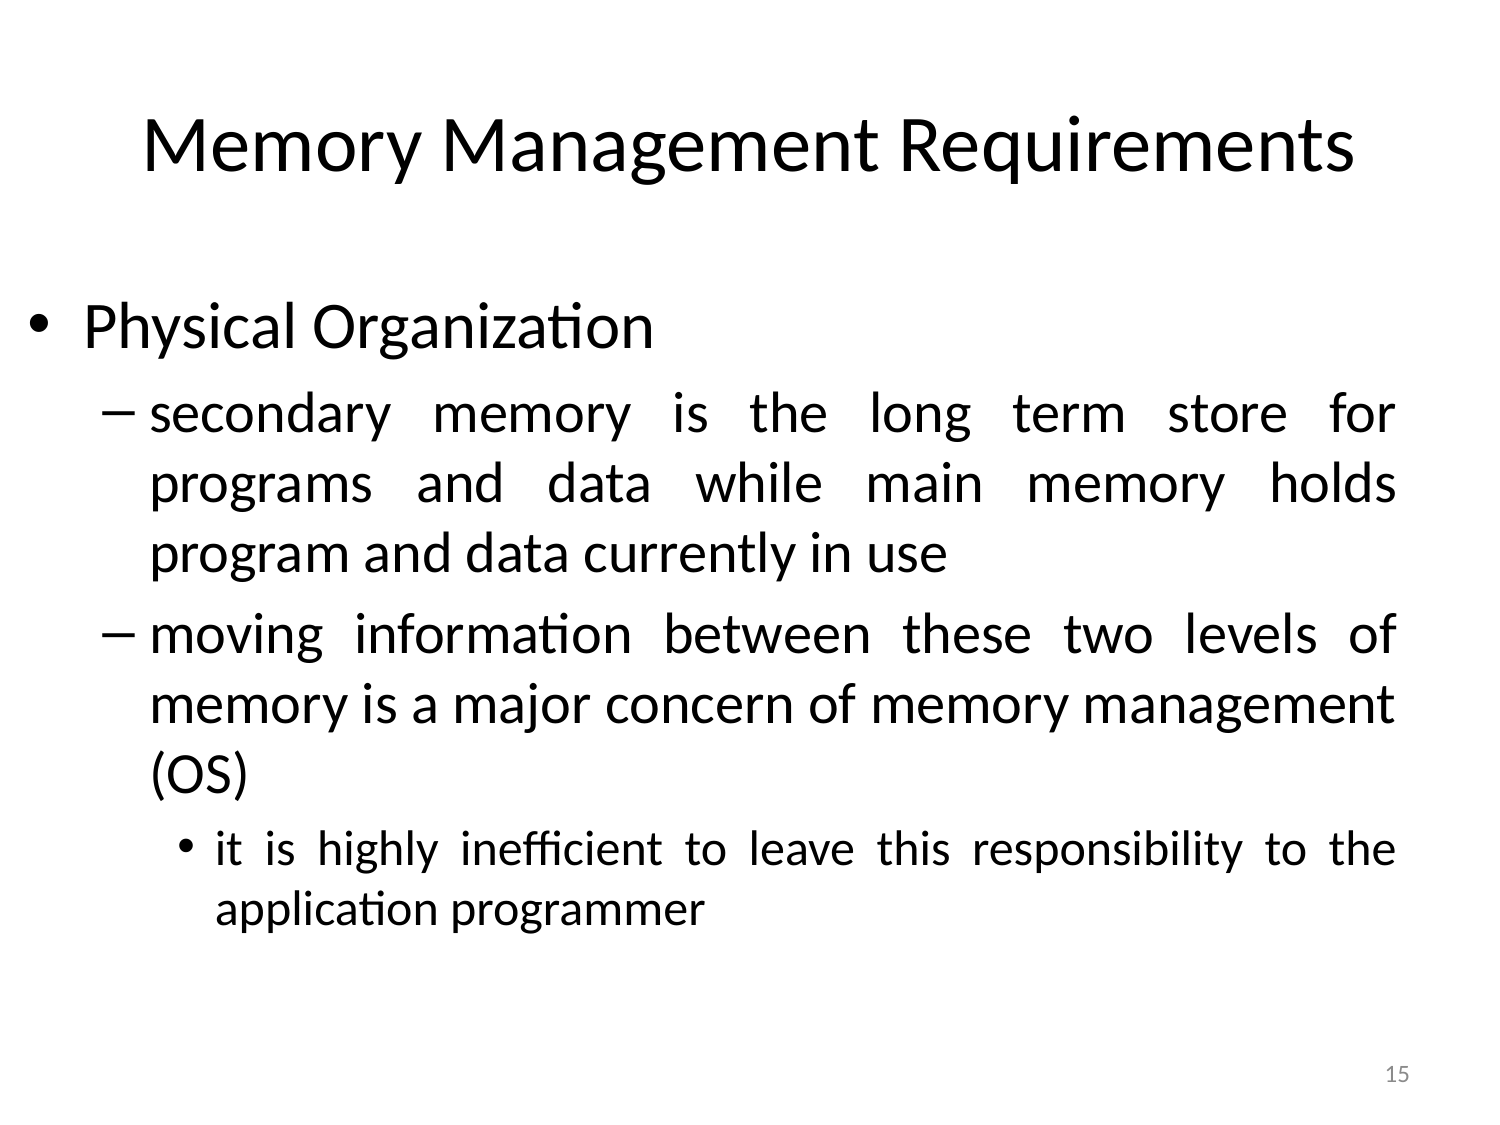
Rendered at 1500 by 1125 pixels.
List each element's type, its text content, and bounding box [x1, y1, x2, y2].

slide_number 15 [1074, 1042, 1425, 1103]
list Physical Organization secondary memory is the long term store for programs and data while main memory holds program and data currently in use moving information between these two levels of memory is a major concern of memory management (OS) it is highly inefficient to leave this responsibility to the application programmer [12, 275, 1413, 1018]
title Memory Management Requirements [75, 45, 1425, 233]
